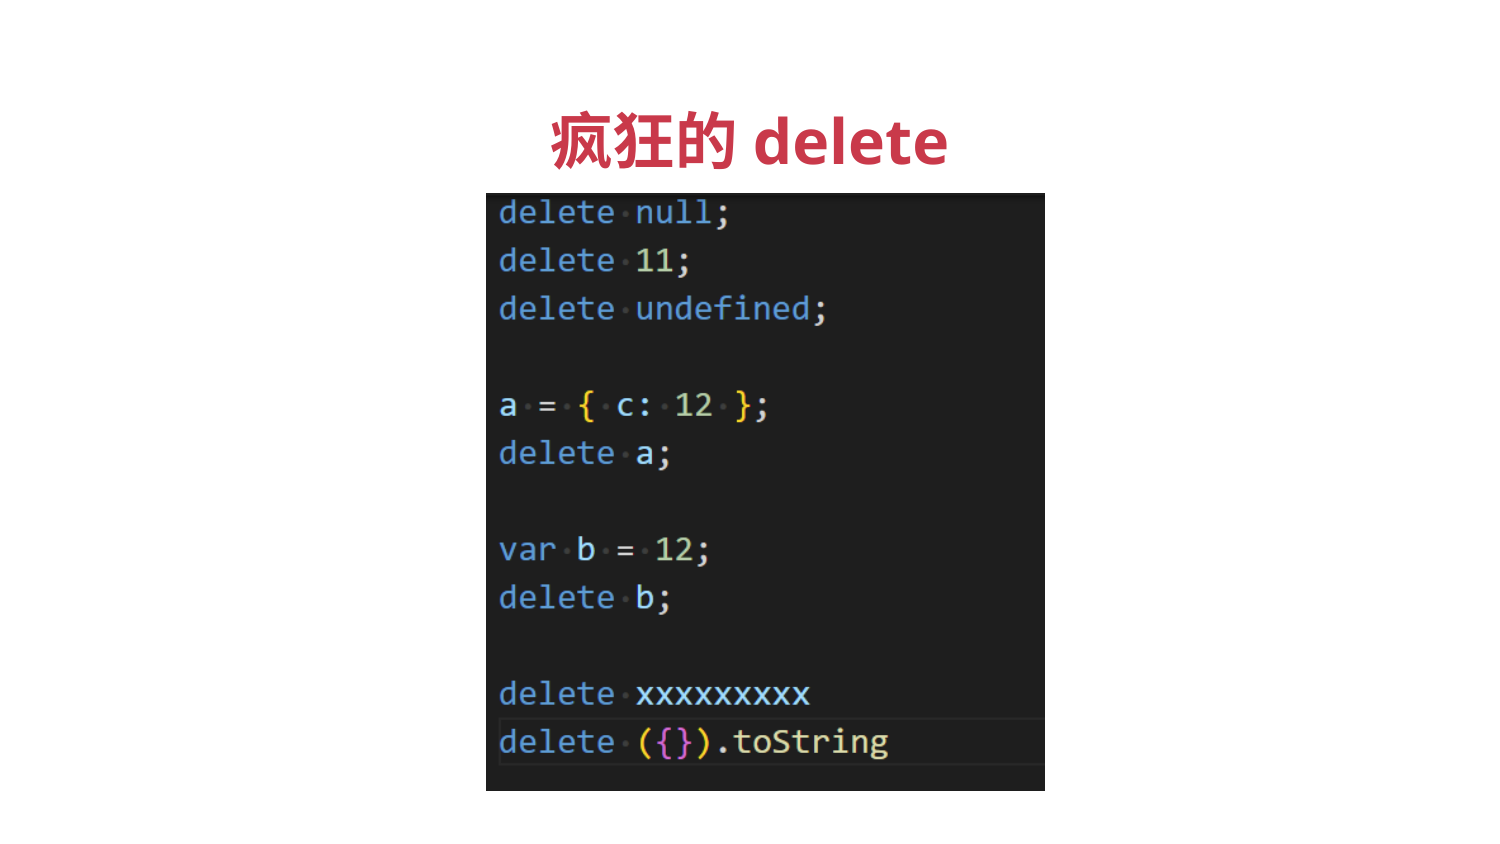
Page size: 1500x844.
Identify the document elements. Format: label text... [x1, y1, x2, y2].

picture [486, 193, 1045, 791]
text_box 疯狂的delete [535, 94, 965, 185]
